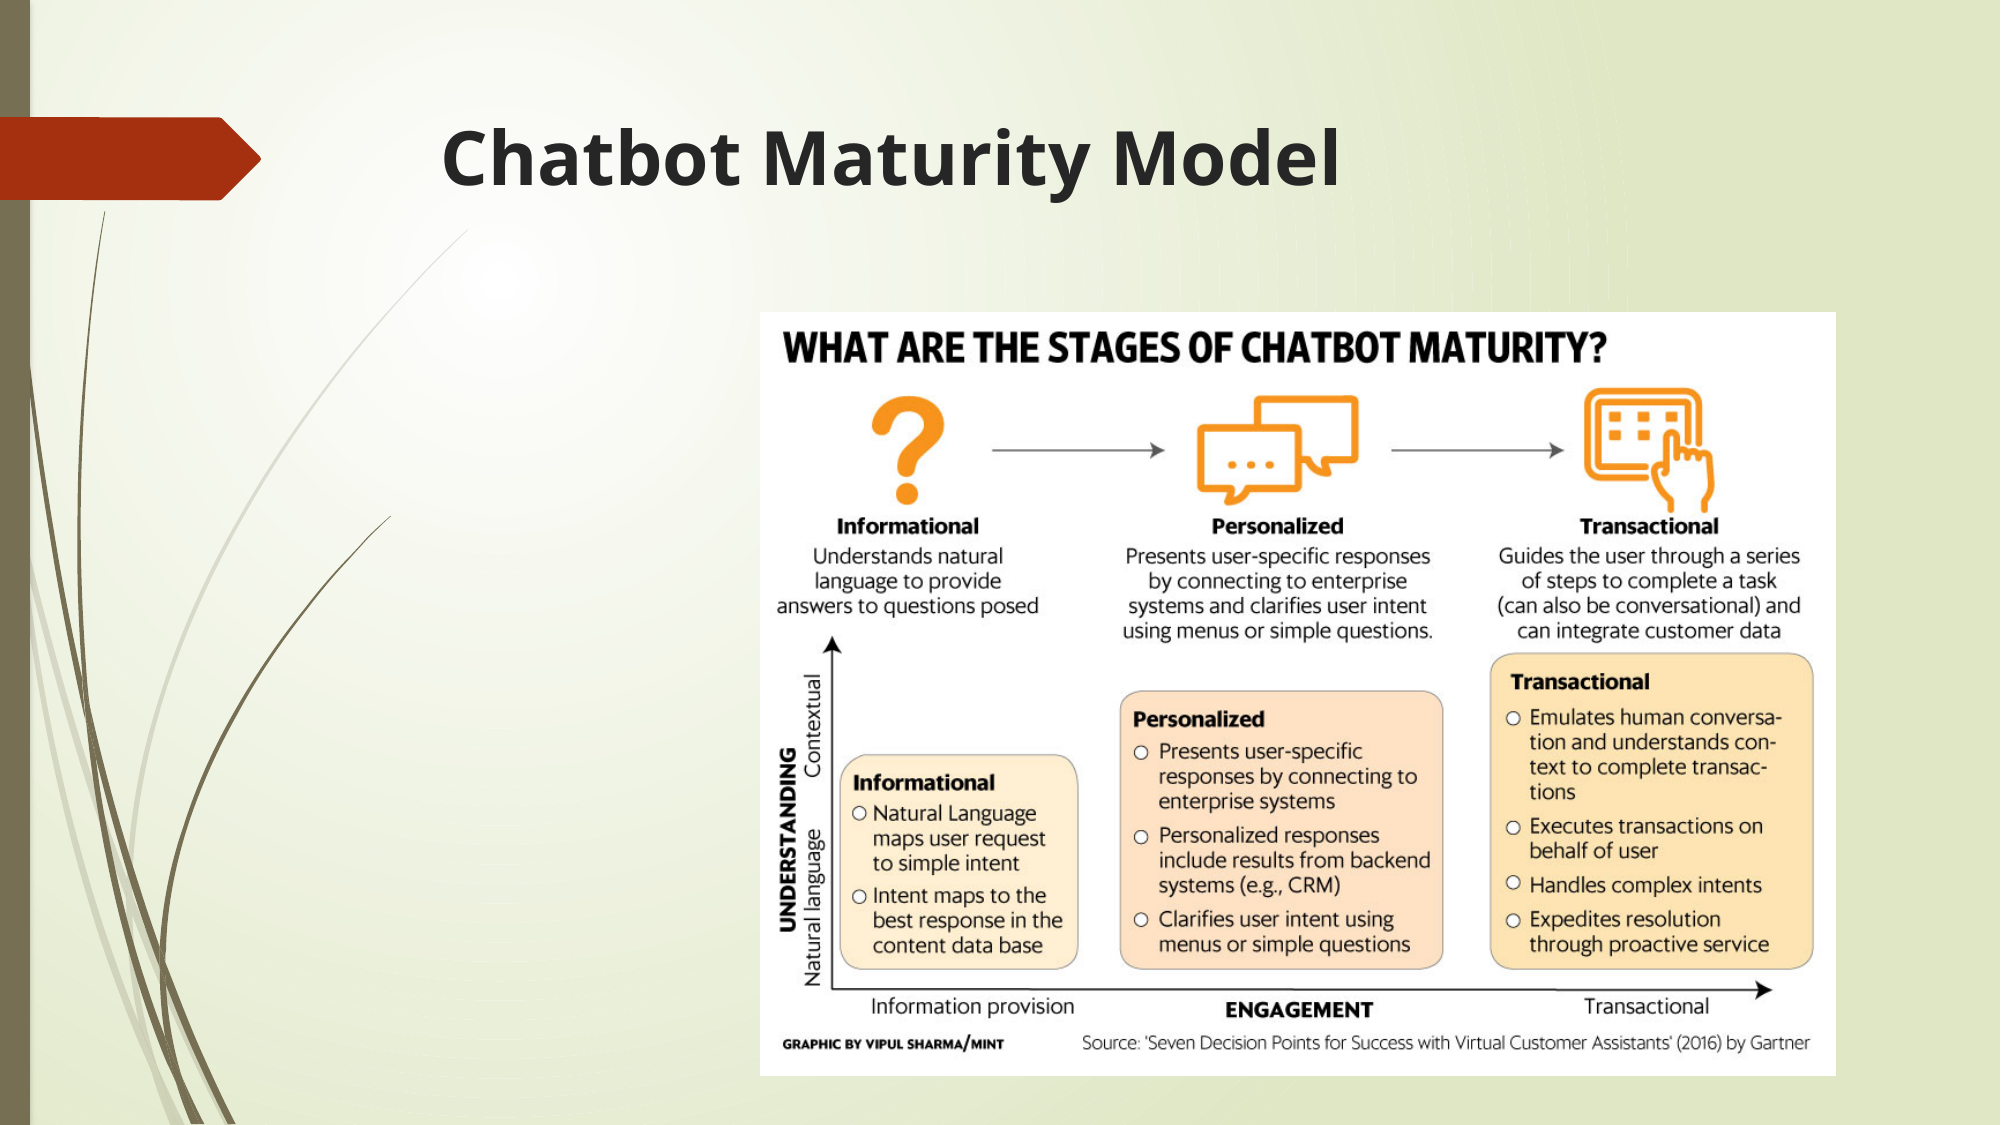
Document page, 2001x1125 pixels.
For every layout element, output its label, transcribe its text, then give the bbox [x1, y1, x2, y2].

title Chatbot Maturity Model [425, 102, 1888, 266]
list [760, 312, 1837, 1077]
